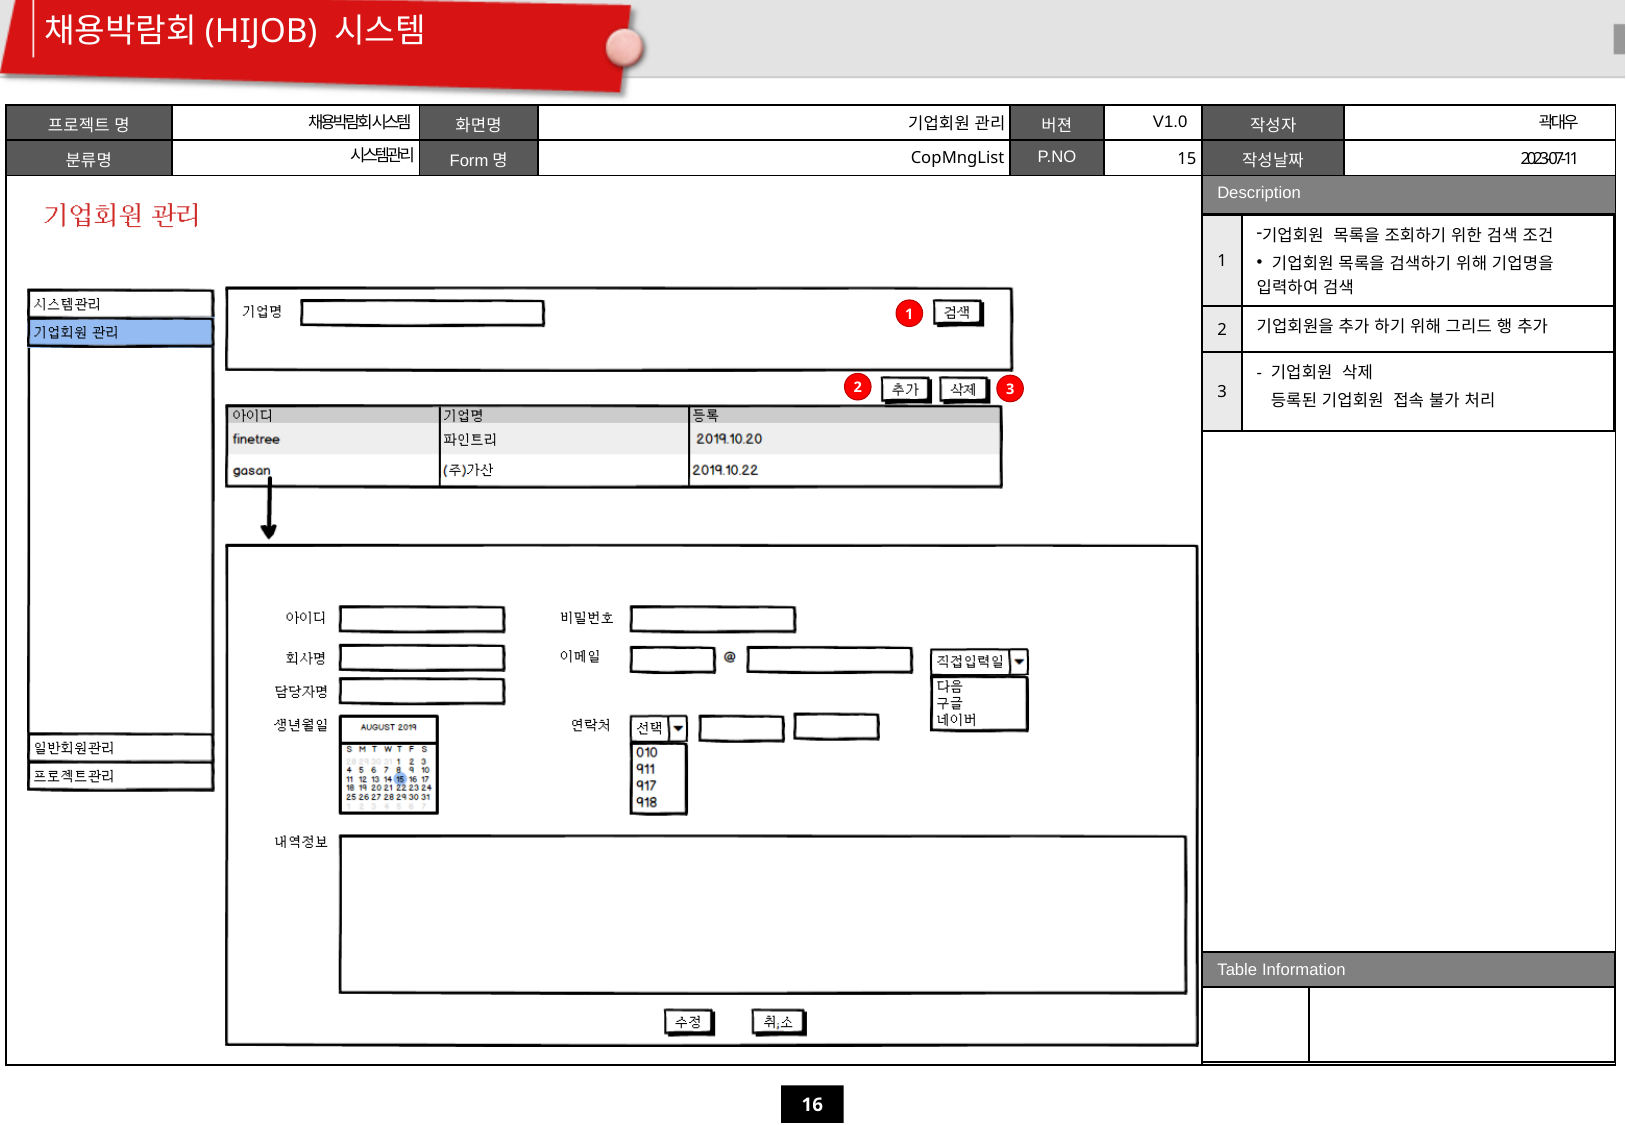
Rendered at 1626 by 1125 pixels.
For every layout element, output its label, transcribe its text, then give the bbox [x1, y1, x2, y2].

text_box 15 [1105, 140, 1203, 176]
table_cell [1203, 988, 1308, 1061]
table_header 기업회원 목록을 조회하기 위한 검색 조건 기업회원 목록을 검색하기 위해 기업명을 입력하여 검색 [1243, 216, 1613, 305]
picture [27, 198, 1199, 1048]
picture [0, 0, 1625, 110]
text_box 곽대우 [1350, 108, 1585, 136]
text_box 채용박람회 시스템 [183, 108, 418, 136]
text_box 시스템관리 [174, 137, 422, 173]
table_cell 2 [1204, 307, 1241, 351]
text_box CopMngList [539, 142, 1011, 173]
table_header Table Information [1204, 953, 1614, 986]
table_cell - 기업회원 삭제 등록된 기업회원 접속 불가 처리 [1243, 353, 1613, 430]
table_cell [1310, 988, 1614, 1061]
table_cell 기업회원을 추가 하기 위해 그리드 행 추가 [1243, 307, 1613, 351]
table_cell 3 [1204, 353, 1241, 430]
text_box 채용박람회(HIJOB) 시스템 [29, 0, 597, 57]
table_header 1 [1204, 216, 1241, 305]
text_box 2023-07-11 [1351, 144, 1586, 172]
text_box 기업회원 관리 [539, 103, 1012, 142]
